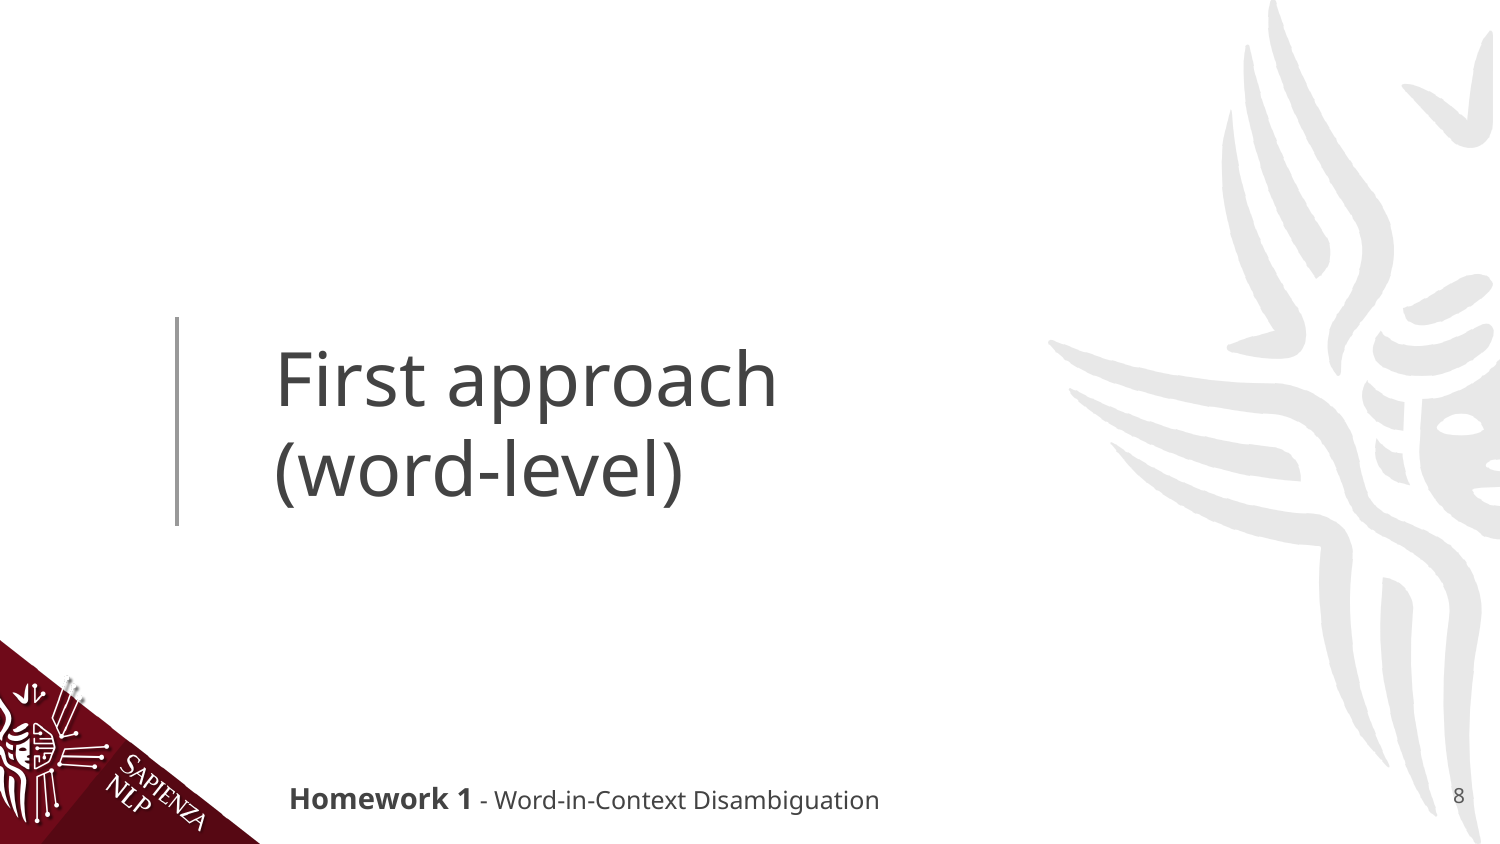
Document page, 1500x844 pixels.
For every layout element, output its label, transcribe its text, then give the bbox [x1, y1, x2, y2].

title Homework 1 - Word-in-Context Disambiguation [273, 764, 1415, 830]
slide_number 8 [1415, 764, 1480, 830]
title First approach (word-level) [259, 352, 1449, 491]
picture [0, 640, 260, 844]
